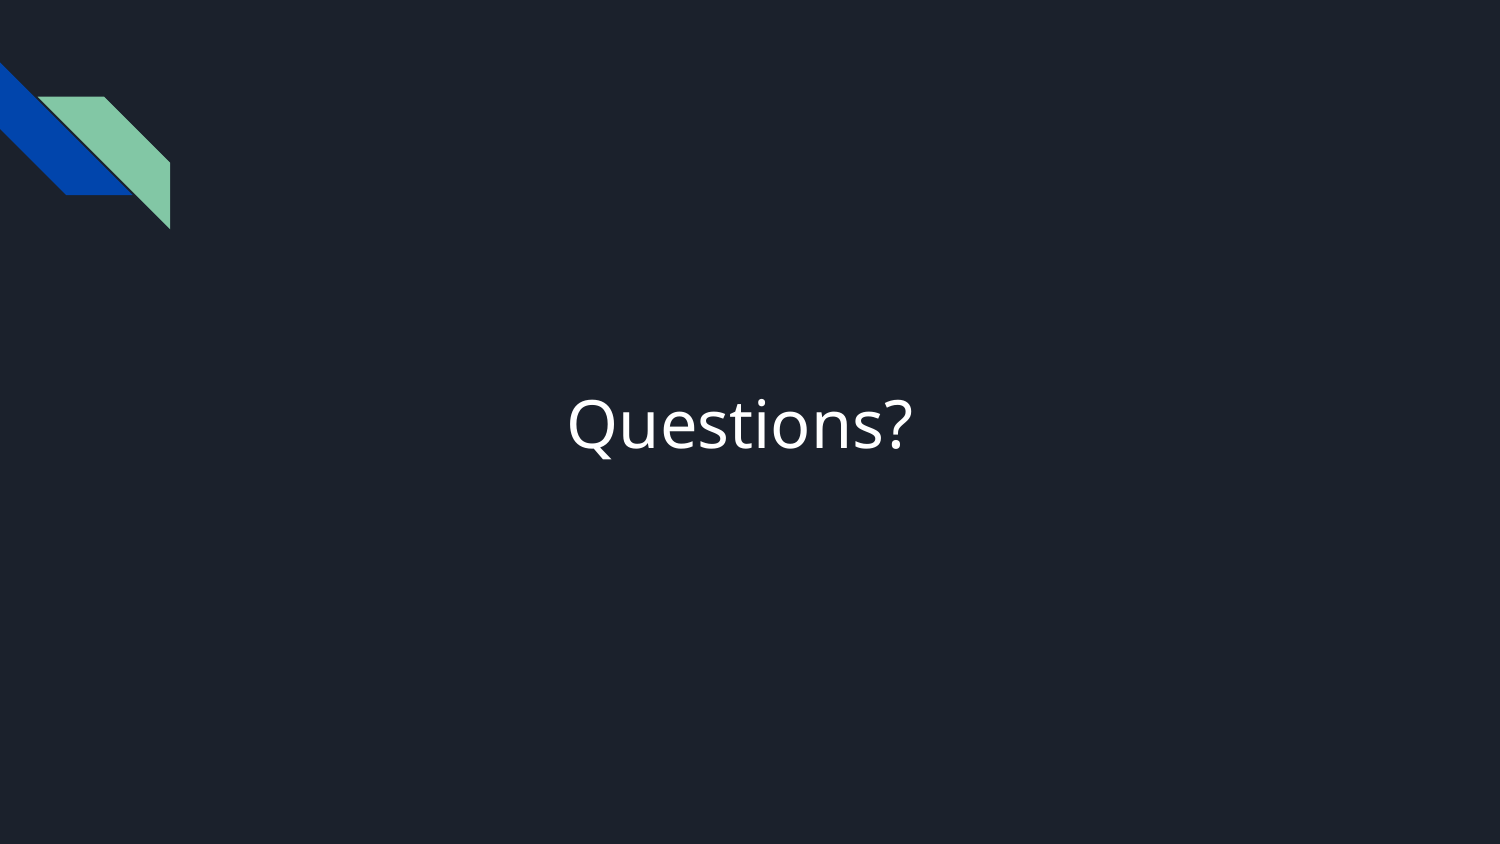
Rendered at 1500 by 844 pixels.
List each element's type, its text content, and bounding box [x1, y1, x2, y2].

title Questions? [551, 367, 991, 465]
